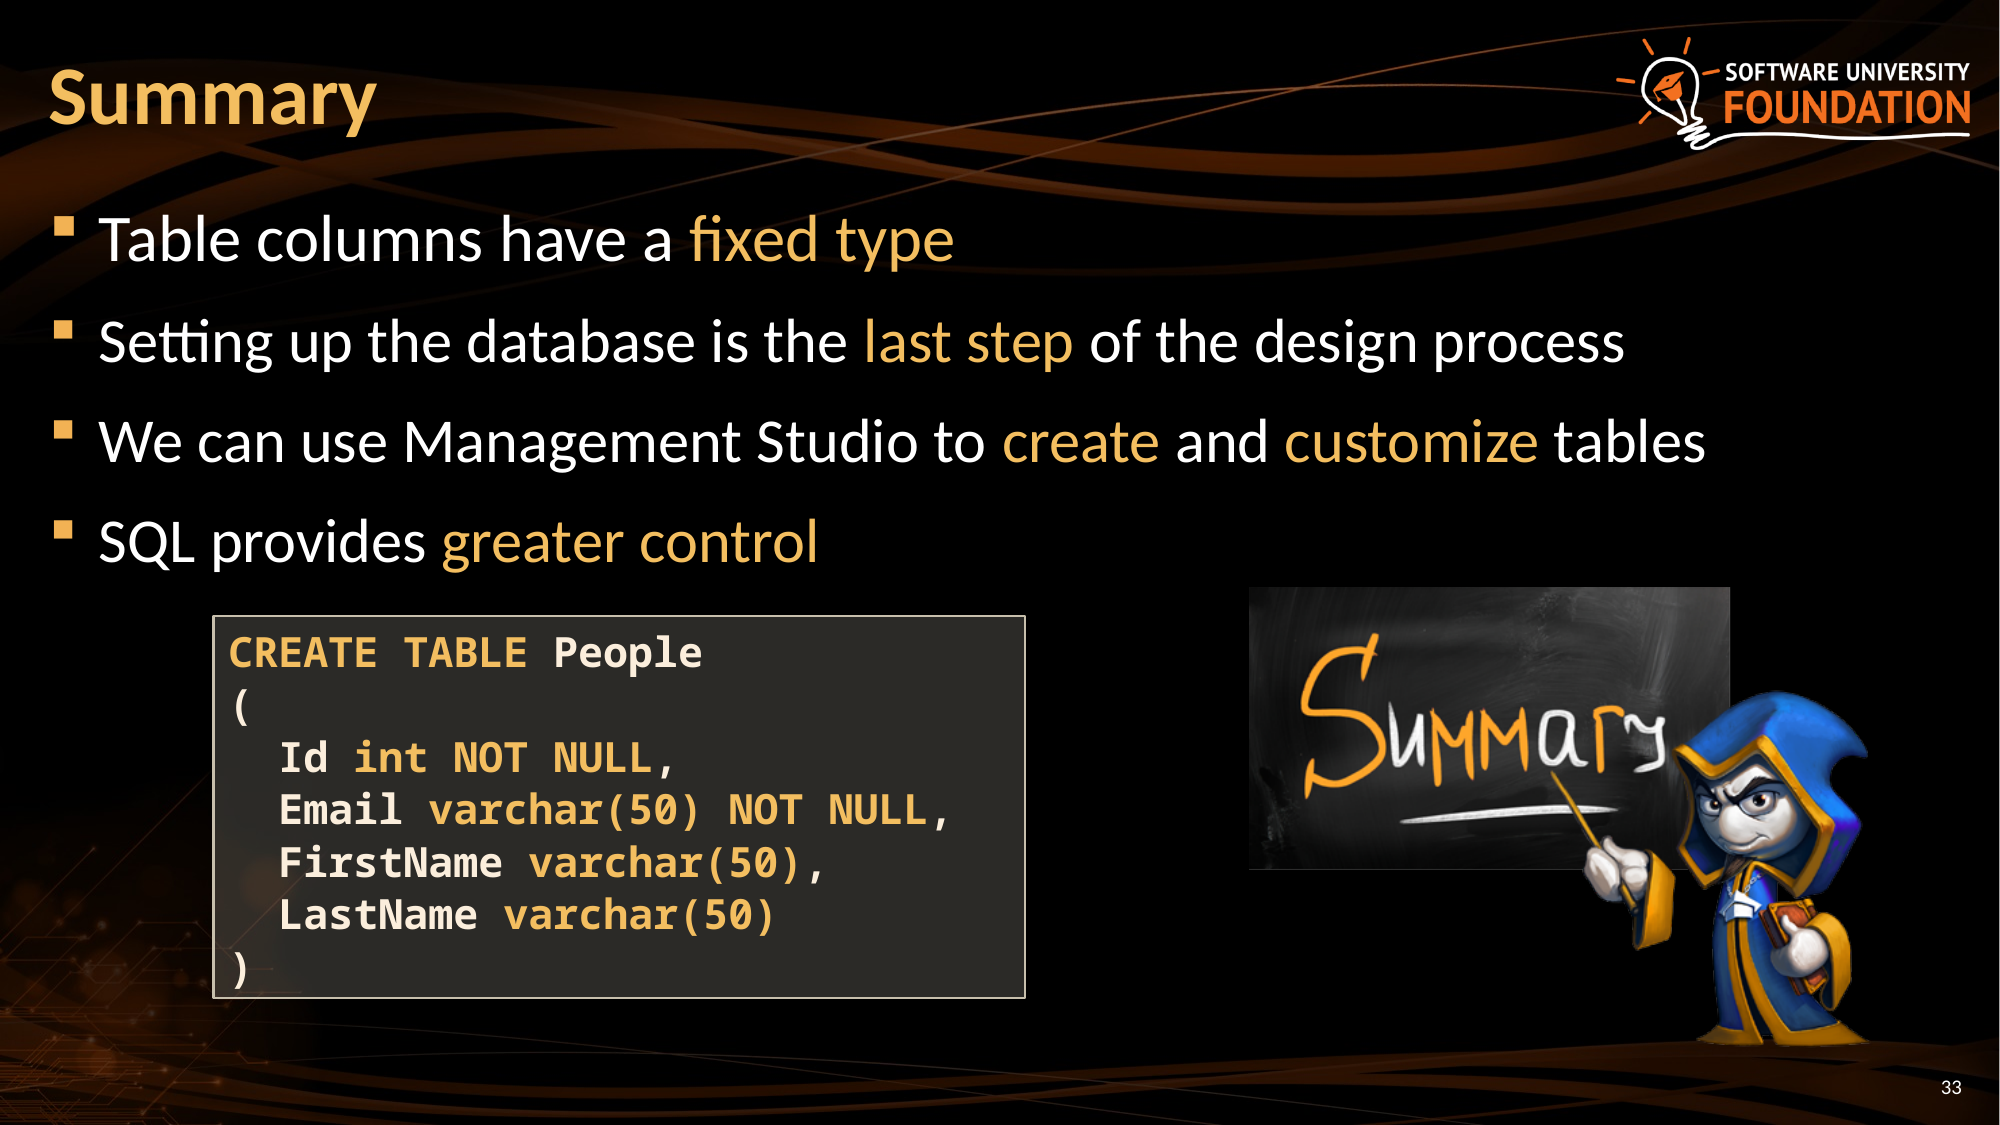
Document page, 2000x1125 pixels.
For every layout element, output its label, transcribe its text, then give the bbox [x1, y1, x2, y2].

title Summary [30, 6, 1602, 189]
picture [0, 0, 2000, 1125]
text_box CREATE TABLE People ( Id int NOT NULL, Email varchar(50) NOT NULL, FirstName varchar(50), LastName varchar(50) ) [213, 615, 1025, 998]
list Table columns have a fixed type Setting up the database is the last step of the design process We can use Management Studio to create and customize tables SQL provides greater control [31, 188, 1968, 1103]
